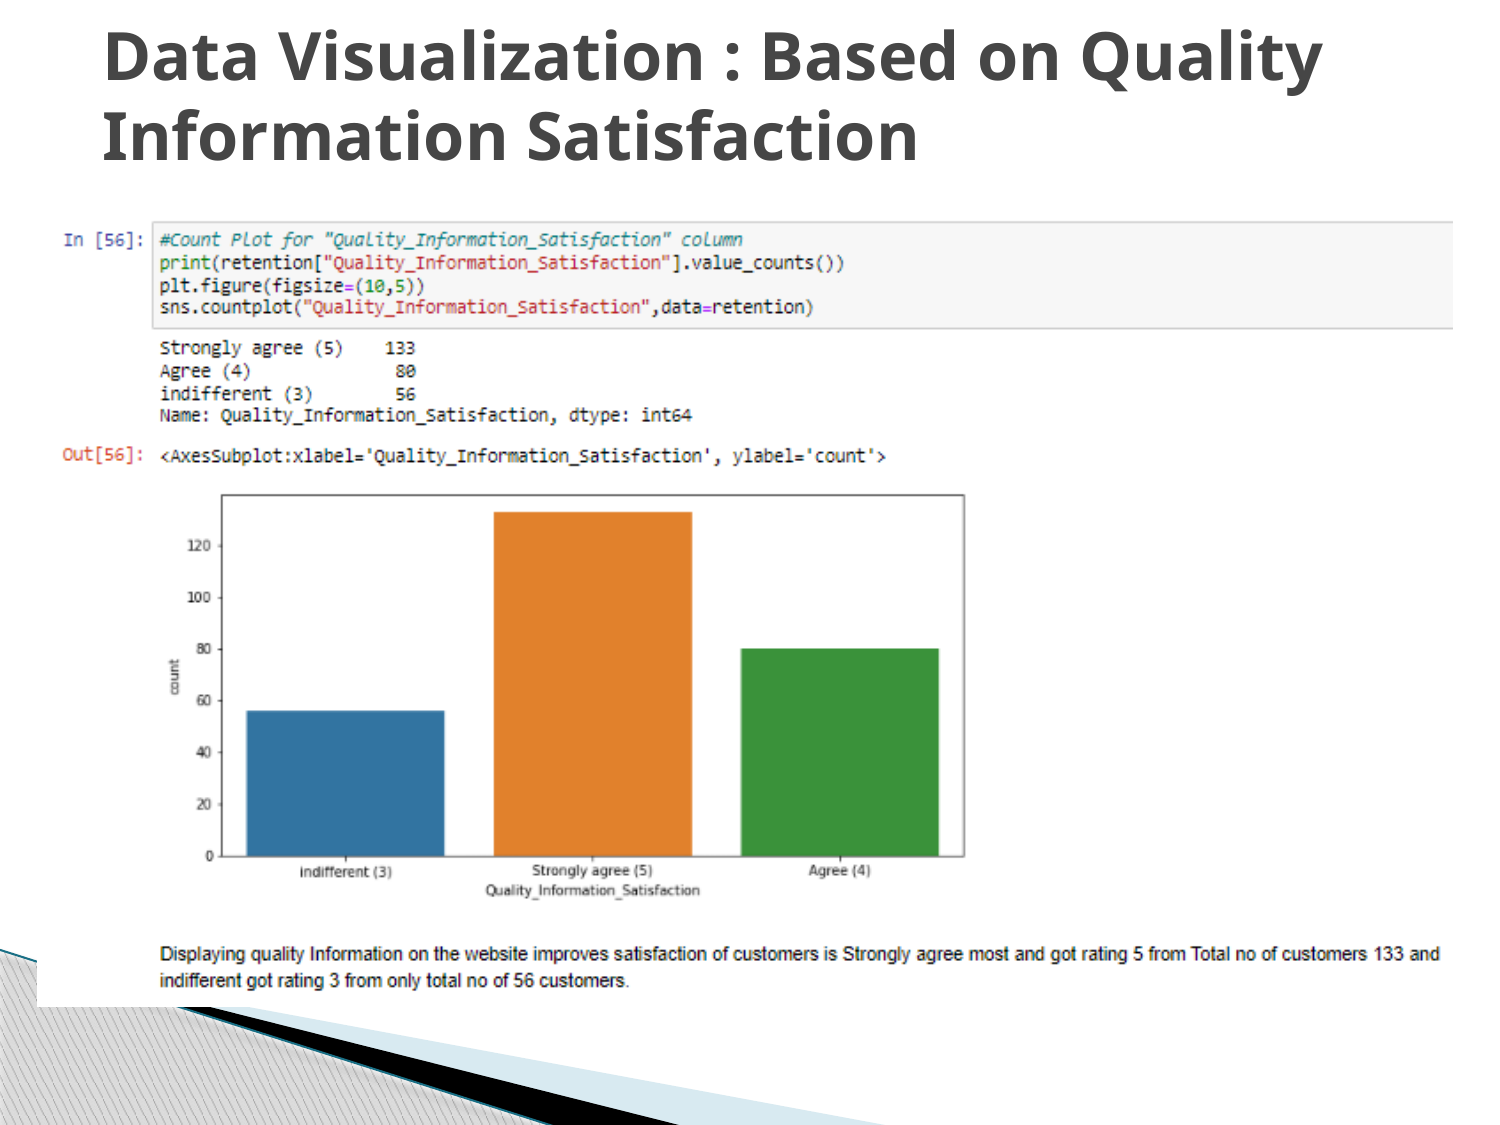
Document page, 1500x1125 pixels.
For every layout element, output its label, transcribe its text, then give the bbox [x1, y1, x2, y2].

title Data Visualization : Based on Quality Information Satisfaction [87, 0, 1500, 188]
picture [37, 211, 1453, 1007]
